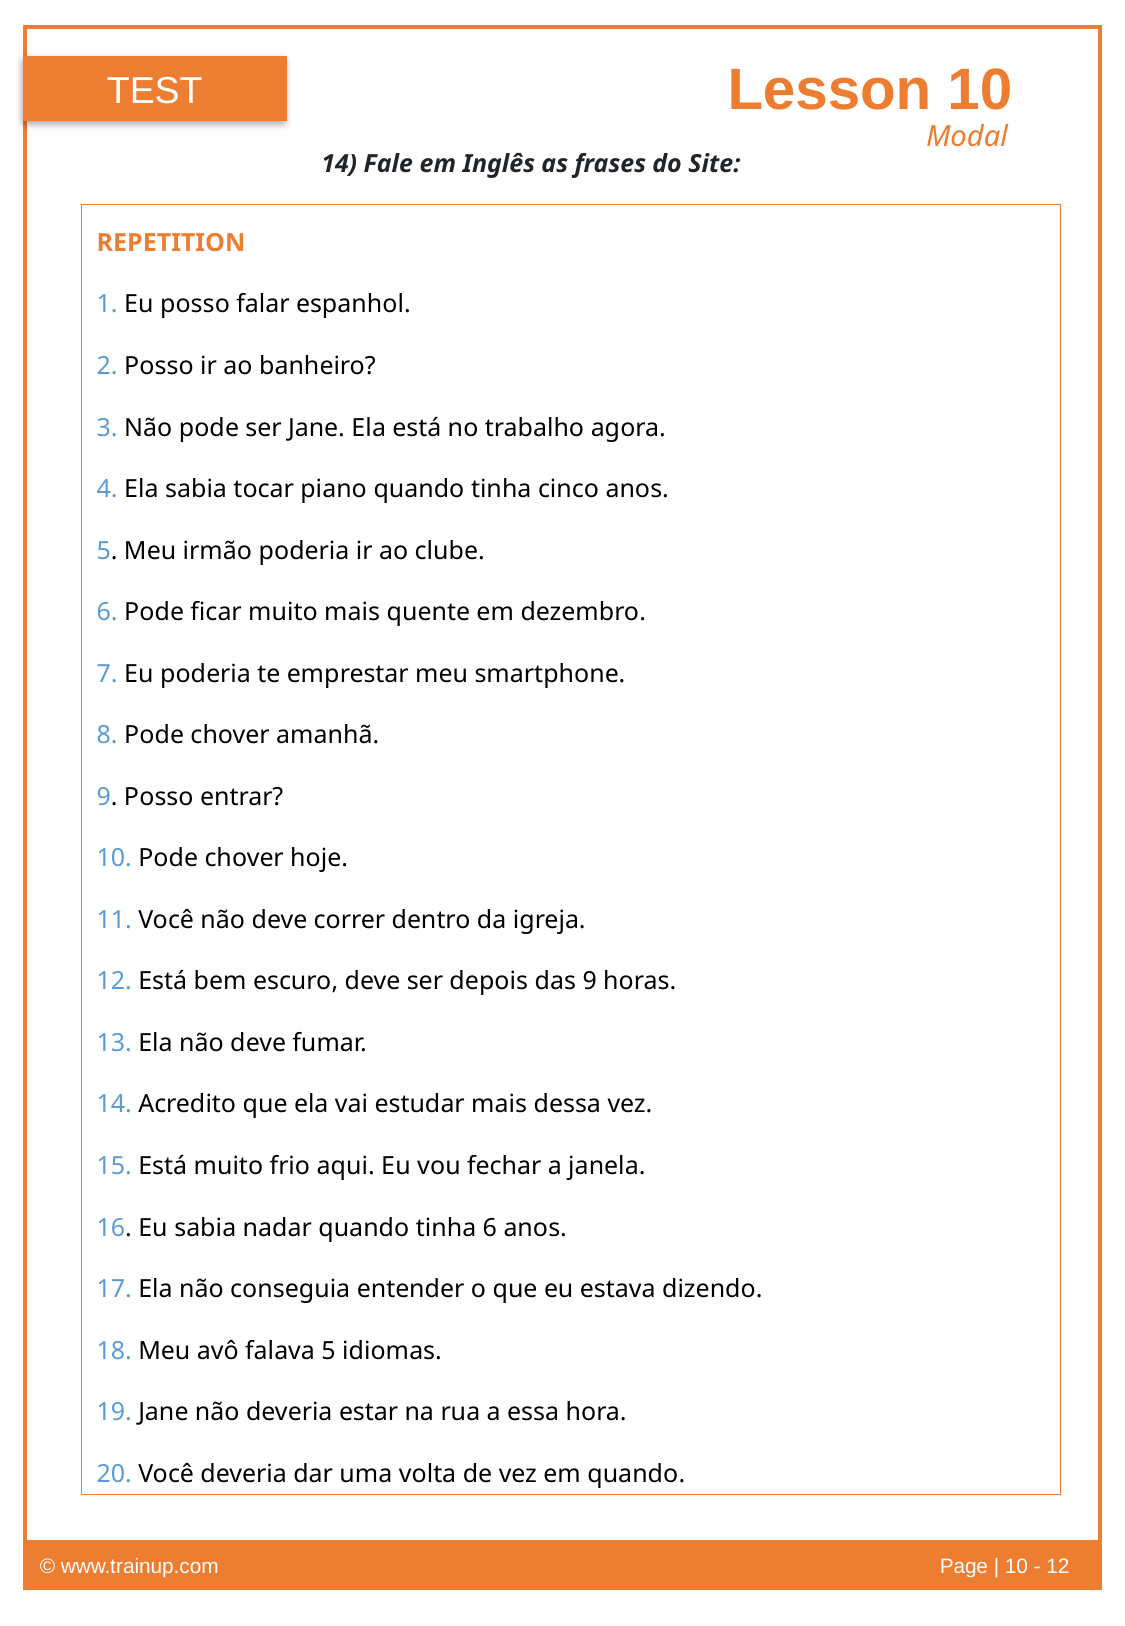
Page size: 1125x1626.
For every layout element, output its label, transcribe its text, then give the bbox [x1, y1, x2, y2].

text_box Lesson 10 [712, 44, 1028, 129]
text_box Modal [911, 109, 1023, 160]
text_box © www.trainup.com Page | 10 - 12 [23, 1540, 1102, 1590]
text_box TEST [23, 56, 287, 121]
text_box 14) Fale em Inglês as frases do Site: [306, 140, 1125, 185]
text_box [23, 25, 1102, 1540]
text_box REPETITION 1. Eu posso falar espanhol. 2. Posso ir ao banheiro? 3. Não pode ser Jane. Ela está no trabalho agora. 4. Ela sabia tocar piano quando tinha cinco anos. 5. Meu irmão poderia ir ao clube. 6. Pode ficar muito mais quente em dezembro. 7. Eu poderia te emprestar meu smartphone. 8. Pode chover amanhã. 9. Posso entrar? 10. Pode chover hoje. 11. Você não deve correr dentro da igreja. 12. Está bem escuro, deve ser depois das 9 horas. 13. Ela não deve fumar. 14. Acredito que ela vai estudar mais dessa vez. 15. Está muito frio aqui. Eu vou fechar a janela. 16. Eu sabia nadar quando tinha 6 anos. 17. Ela não conseguia entender o que eu estava dizendo. 18. Meu avô falava 5 idiomas. 19. Jane não deveria estar na rua a essa hora. 20. Você deveria dar uma volta de vez em quando. [81, 204, 1061, 1495]
